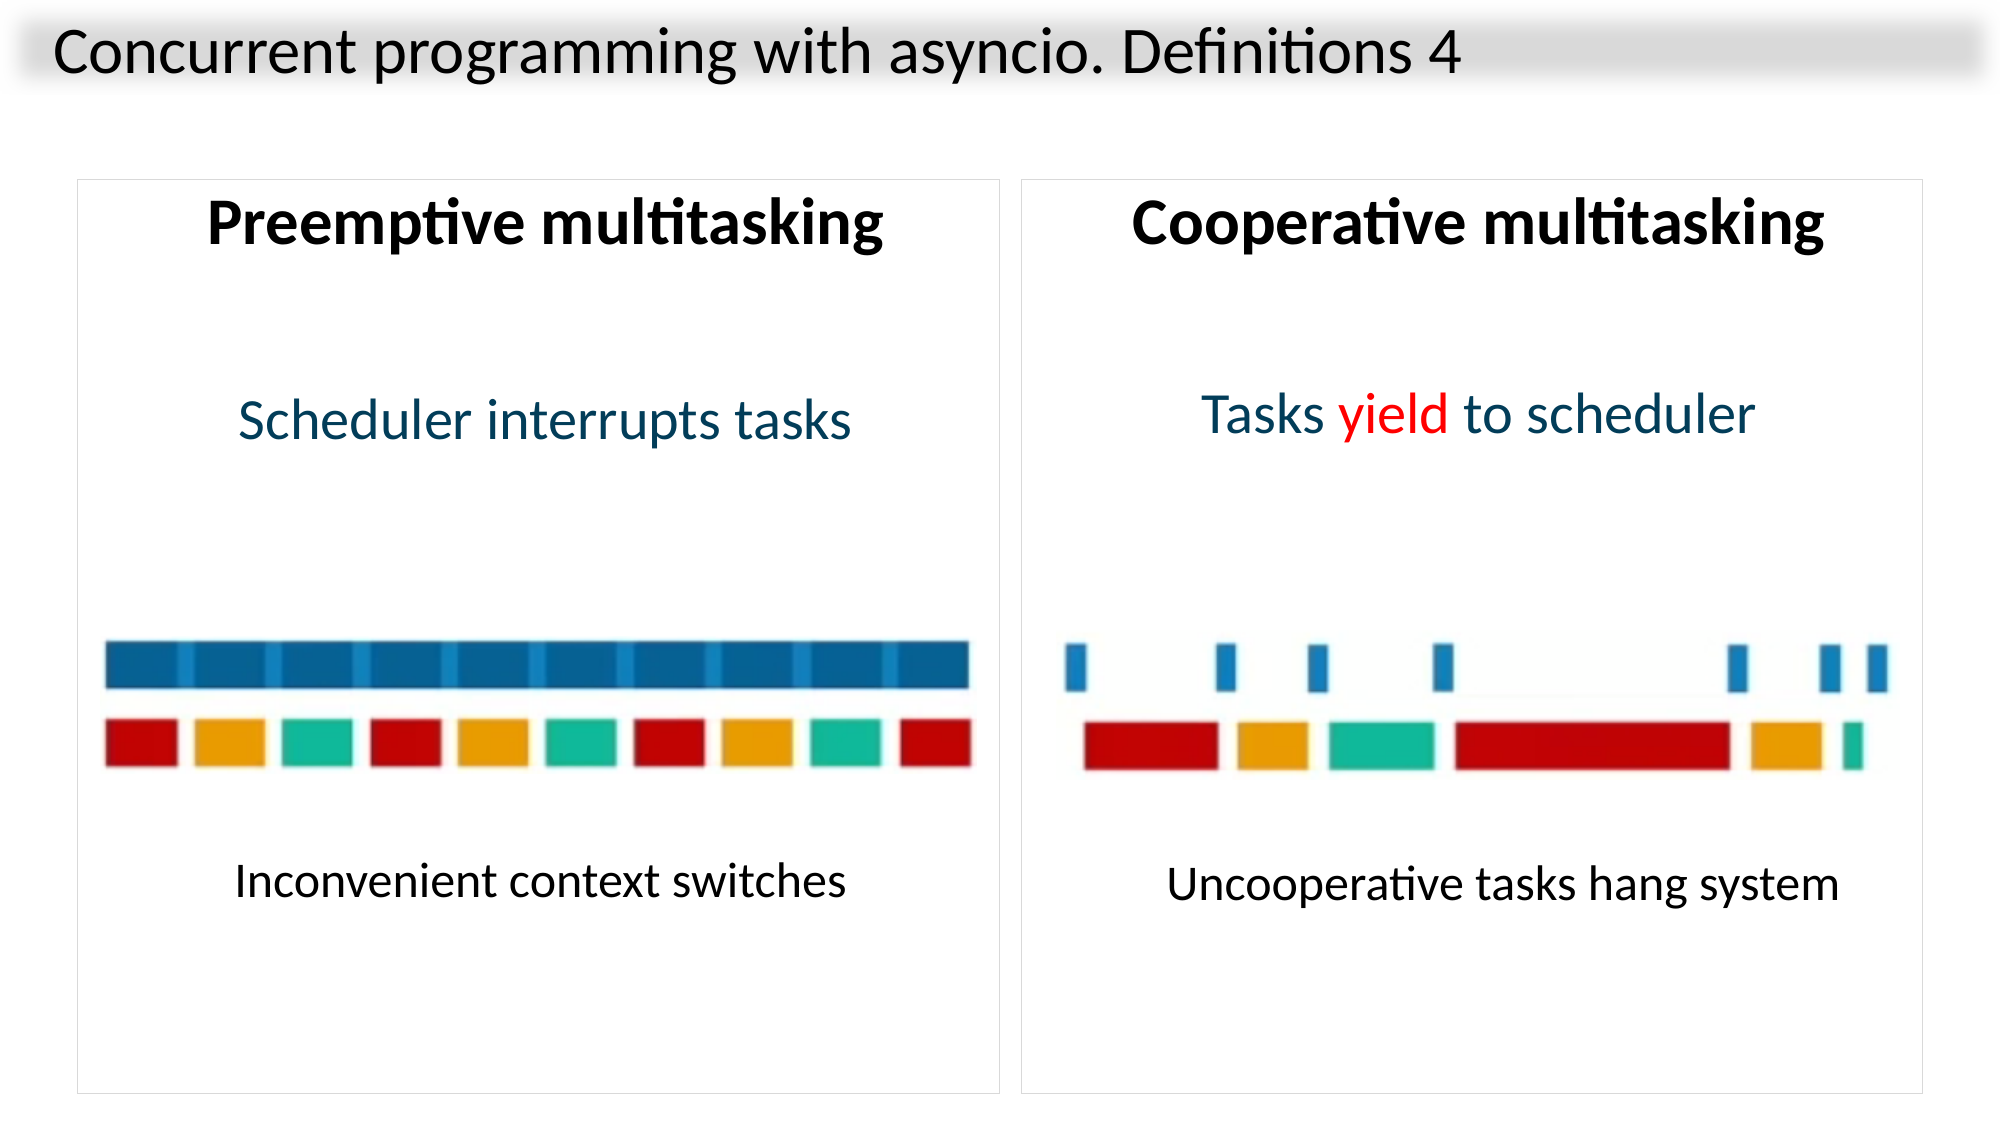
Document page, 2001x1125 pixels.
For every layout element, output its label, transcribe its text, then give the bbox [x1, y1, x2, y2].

text_box Concurrent programming with asyncio. Definitions 4 [36, 37, 1968, 61]
picture [1055, 630, 1901, 780]
list Cooperative multitasking Tasks yield to scheduler Uncooperative tasks hang system [1021, 179, 1923, 1094]
list Preemptive multitasking Scheduler interrupts tasks Inconvenient context switches [77, 179, 1000, 1094]
picture [99, 635, 978, 775]
